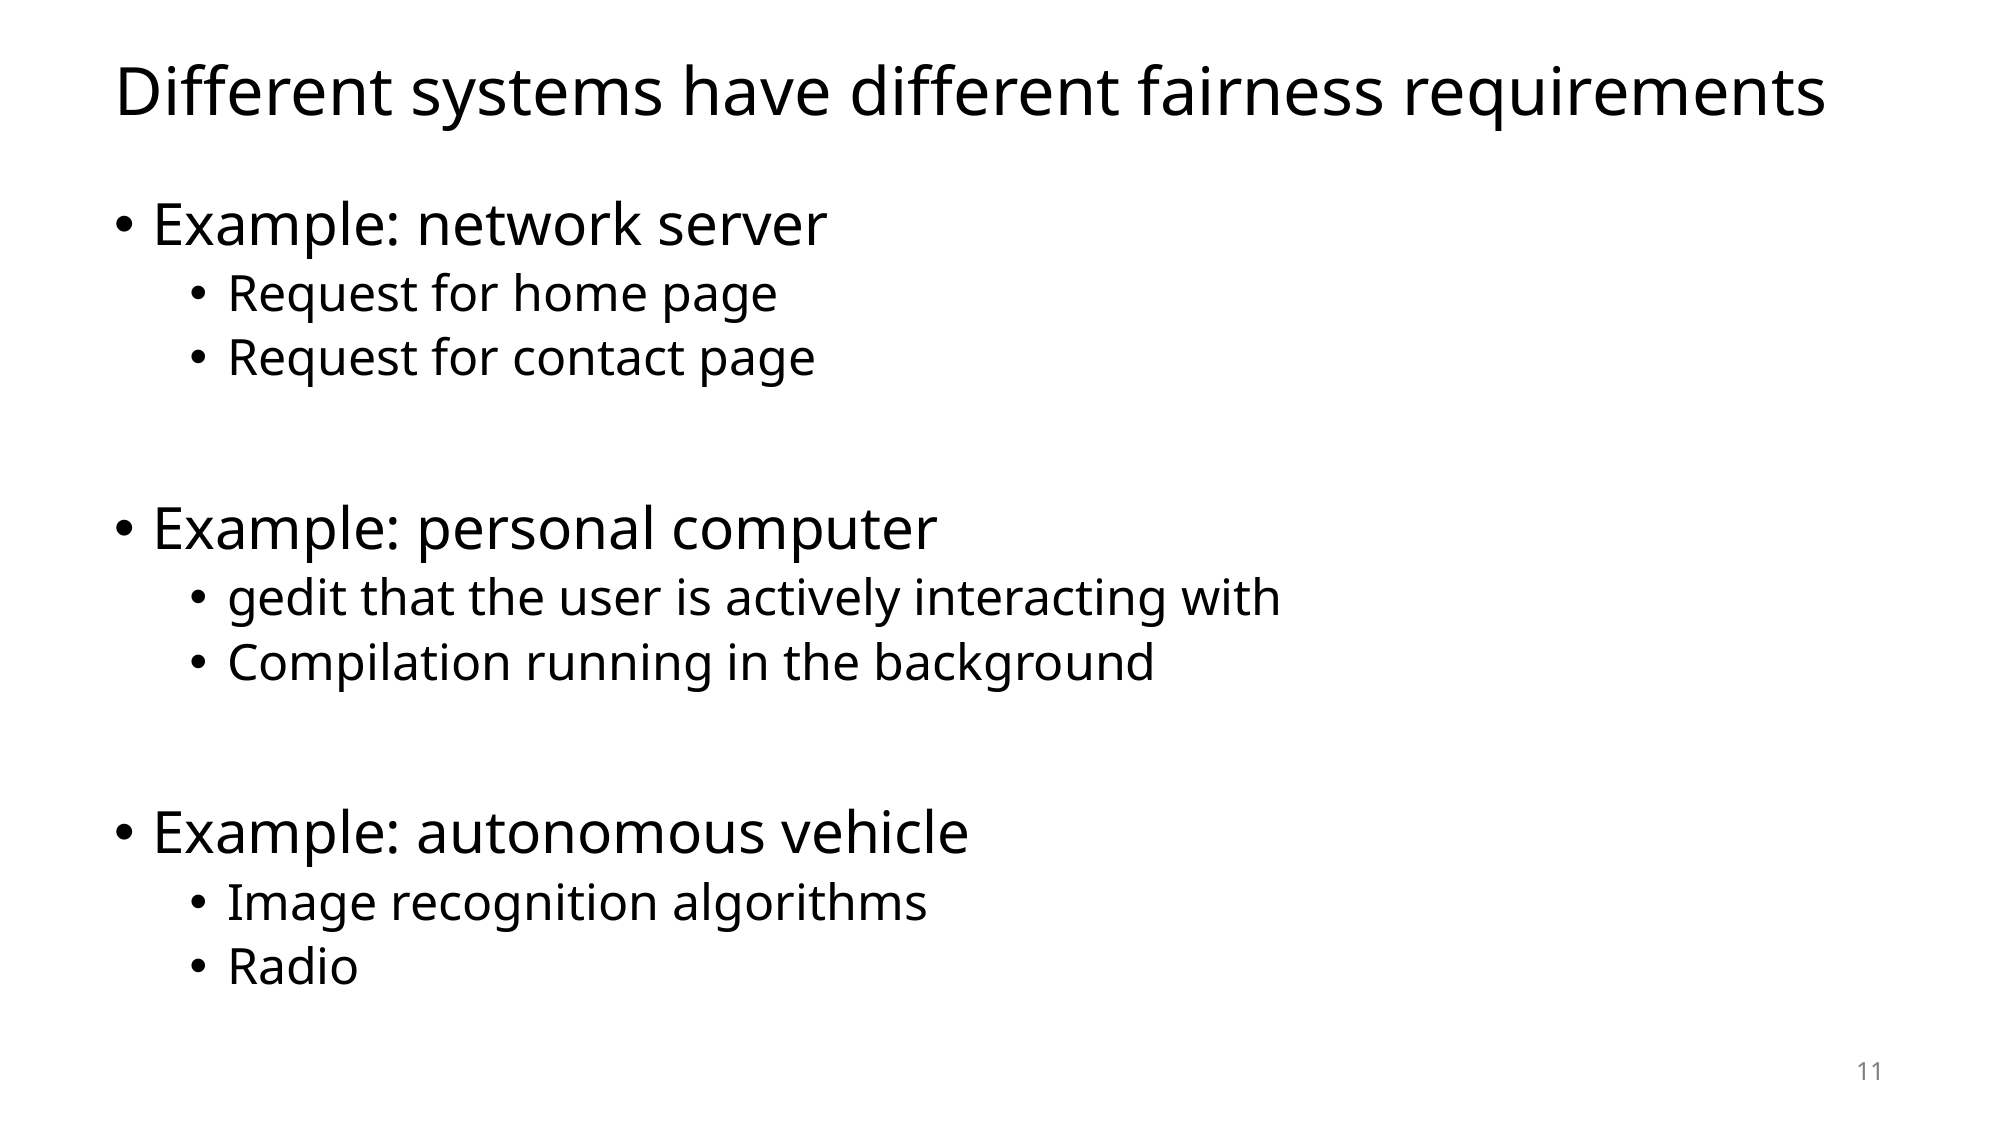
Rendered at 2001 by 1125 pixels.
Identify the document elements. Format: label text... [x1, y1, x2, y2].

title Different systems have different fairness requirements [99, 37, 1900, 150]
list Example: network server Request for home page Request for contact page Example: personal computer gedit that the user is actively interacting with Compilation running in the background Example: autonomous vehicle Image recognition algorithms Radio [99, 187, 1900, 1013]
slide_number 11 [1749, 1042, 1900, 1103]
